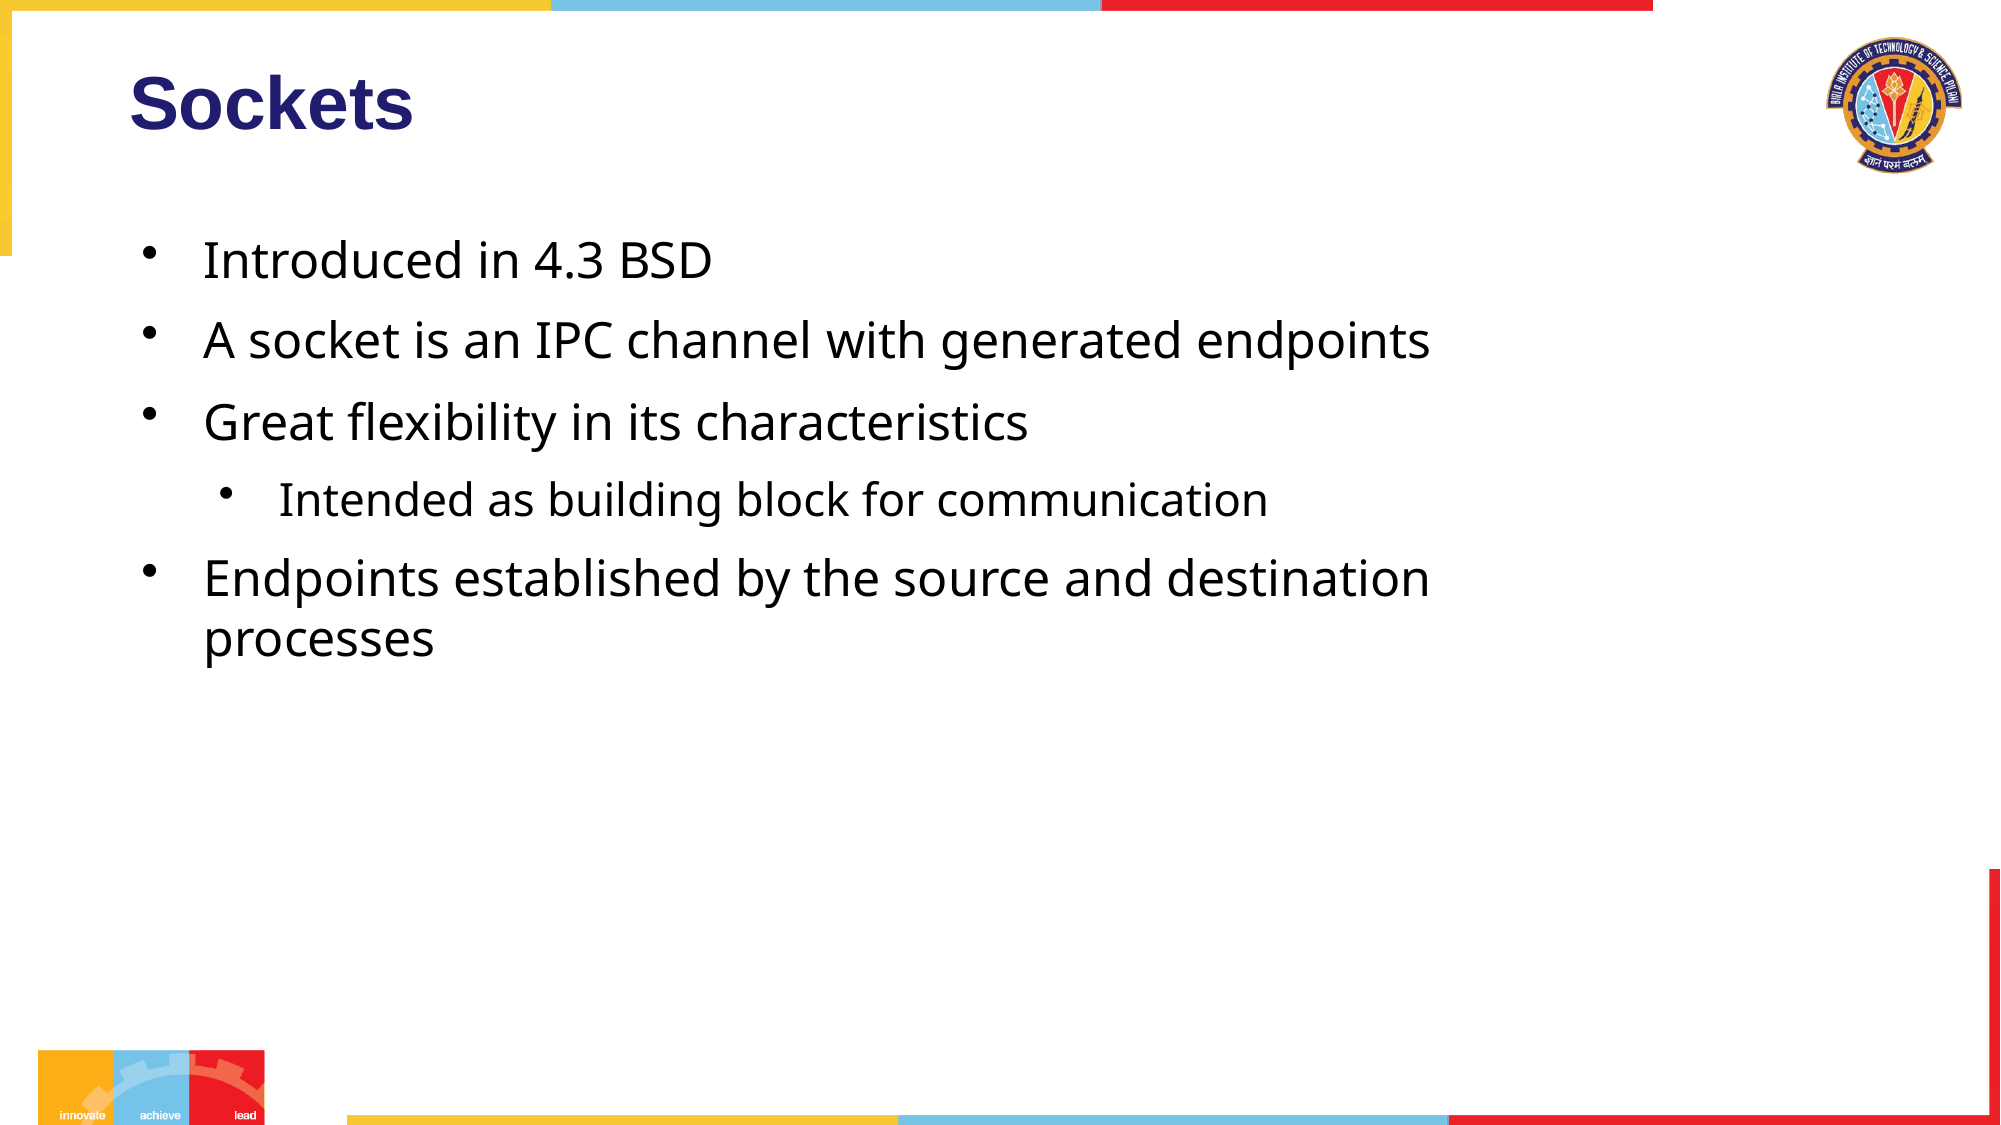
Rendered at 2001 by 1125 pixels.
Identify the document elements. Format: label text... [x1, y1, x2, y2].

picture [1826, 37, 1962, 174]
picture [38, 1050, 265, 1125]
picture [0, 0, 1653, 256]
picture [347, 869, 2000, 1125]
text_box Introduced in 4.3 BSD A socket is an IPC channel with generated endpoints Great flexibility in its characteristics Intended as building block for communication Endpoints established by the source and destination processes [139, 205, 1605, 667]
title Sockets [127, 52, 1873, 243]
